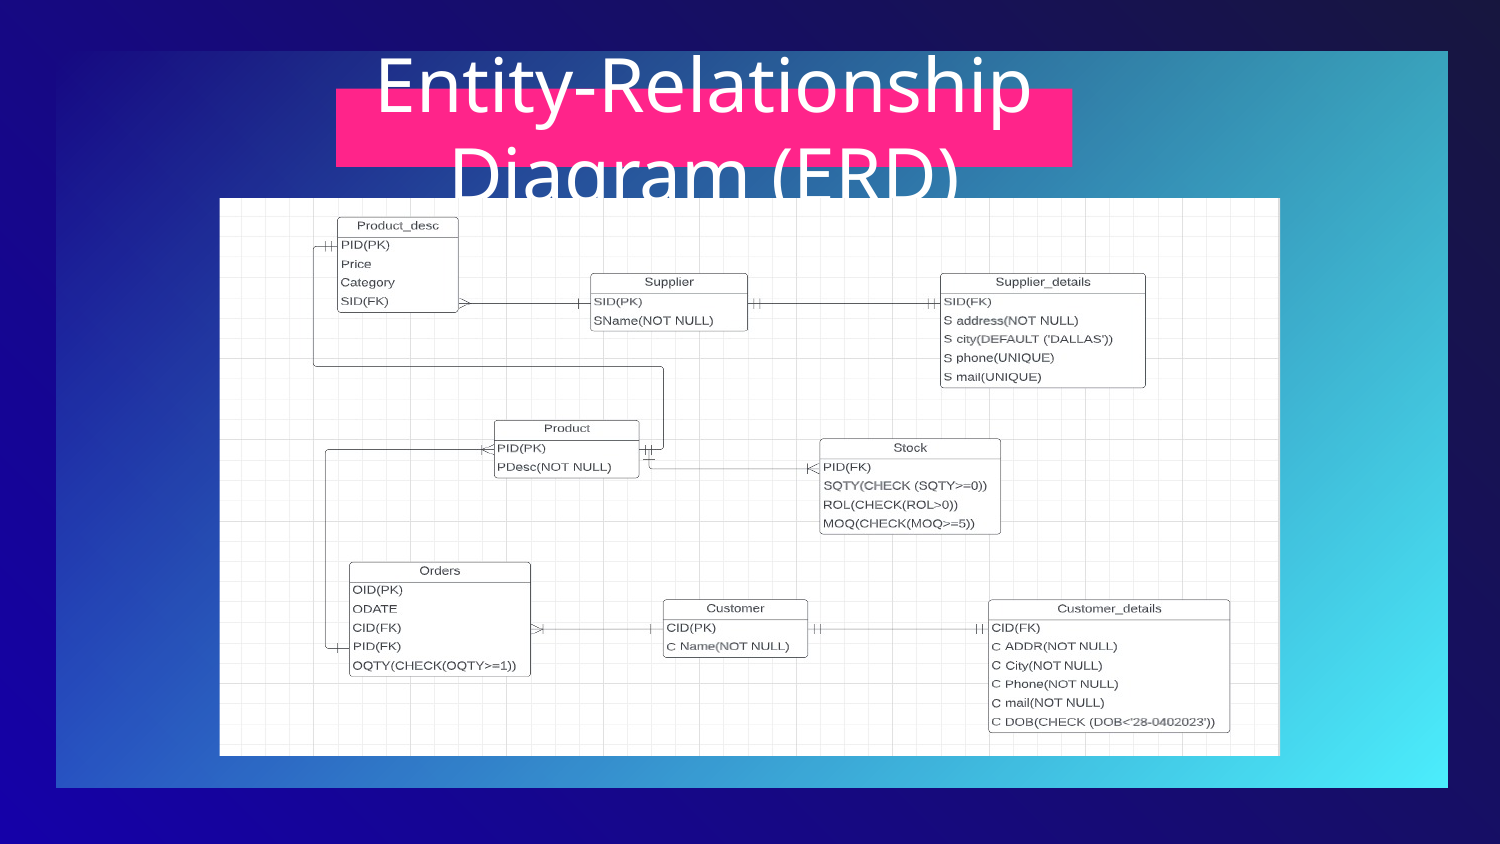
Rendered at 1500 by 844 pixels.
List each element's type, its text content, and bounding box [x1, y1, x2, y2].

text_box [218, 197, 1282, 757]
title Entity-Relationship Diagram (ERD) [336, 88, 1073, 167]
